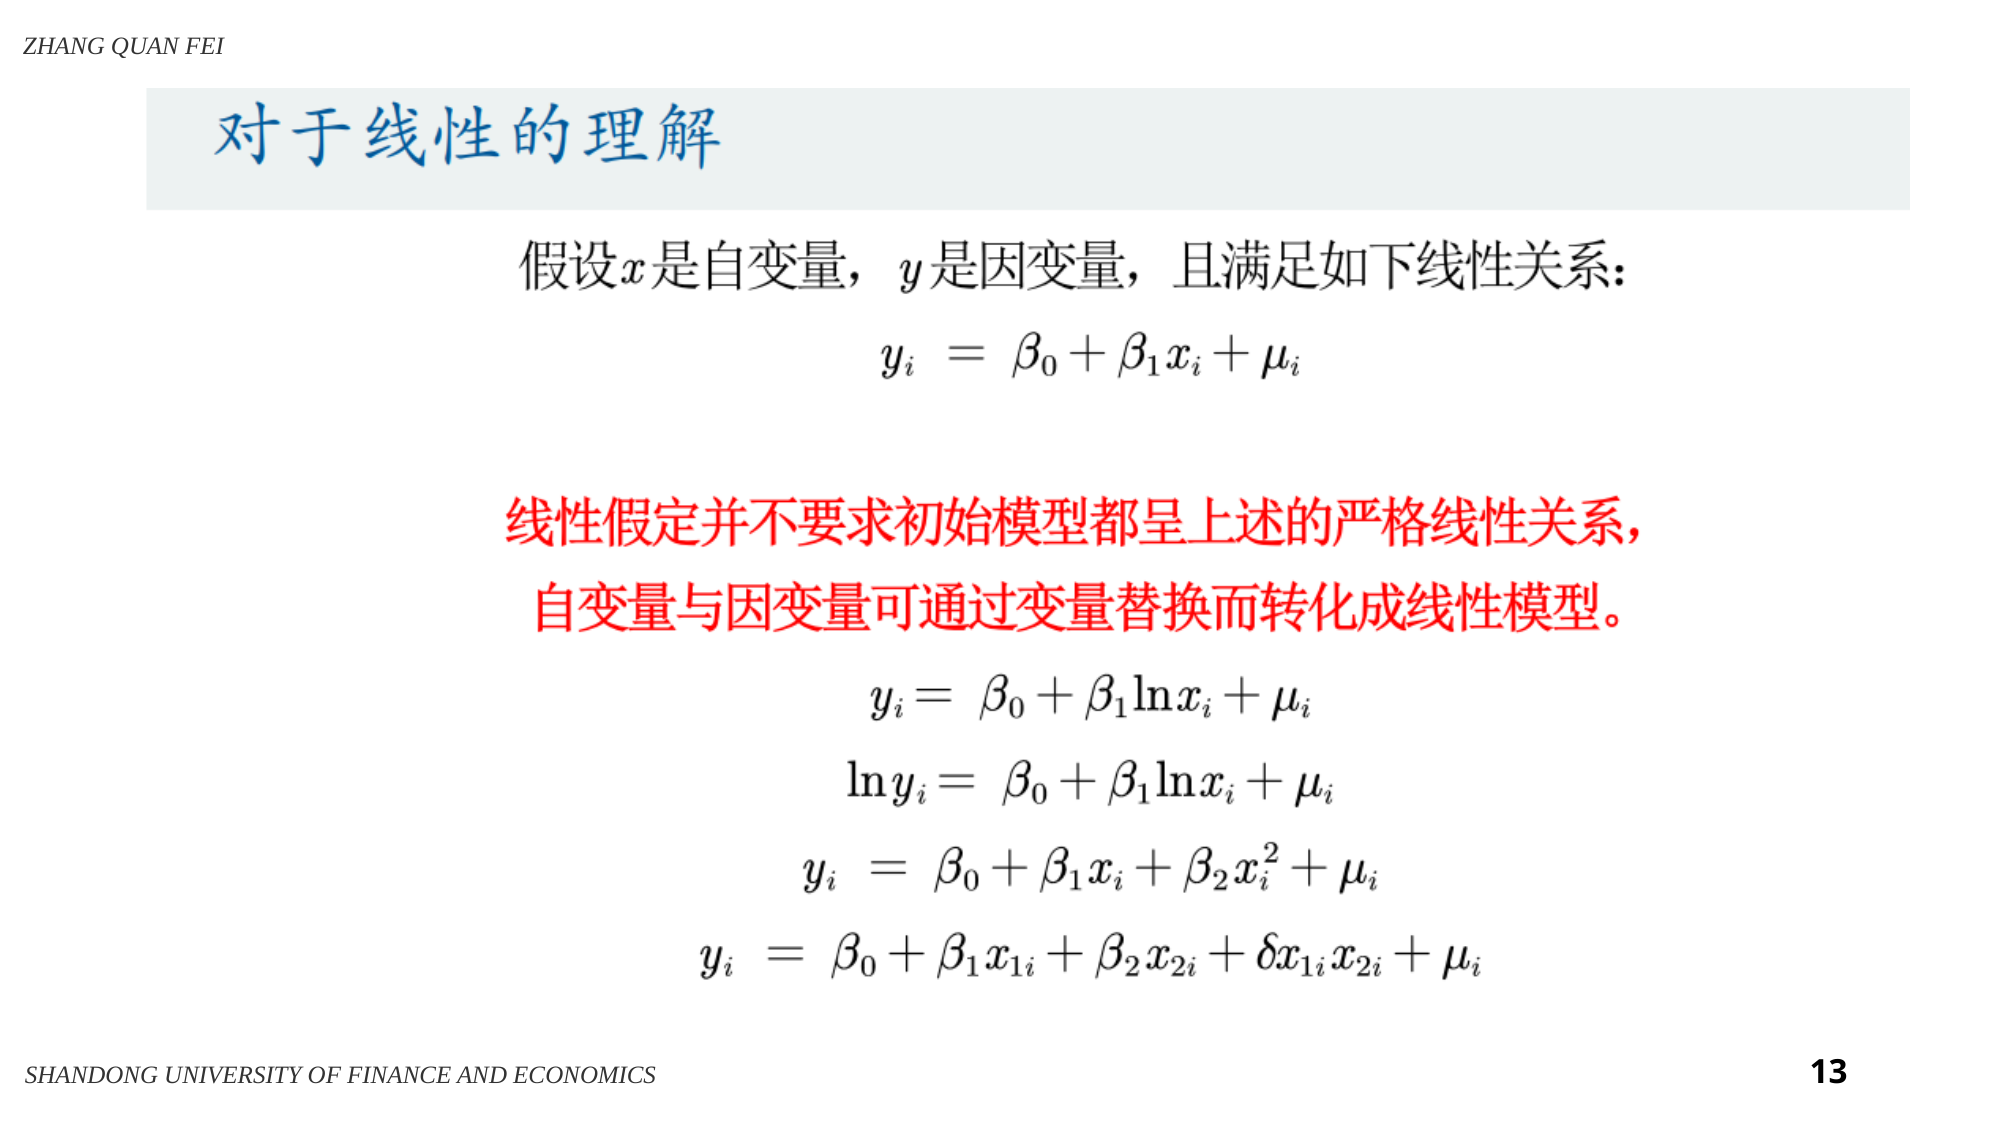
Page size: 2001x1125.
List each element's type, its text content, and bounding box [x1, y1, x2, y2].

slide_number 13 [1412, 1042, 1863, 1103]
picture [142, 87, 1910, 1011]
